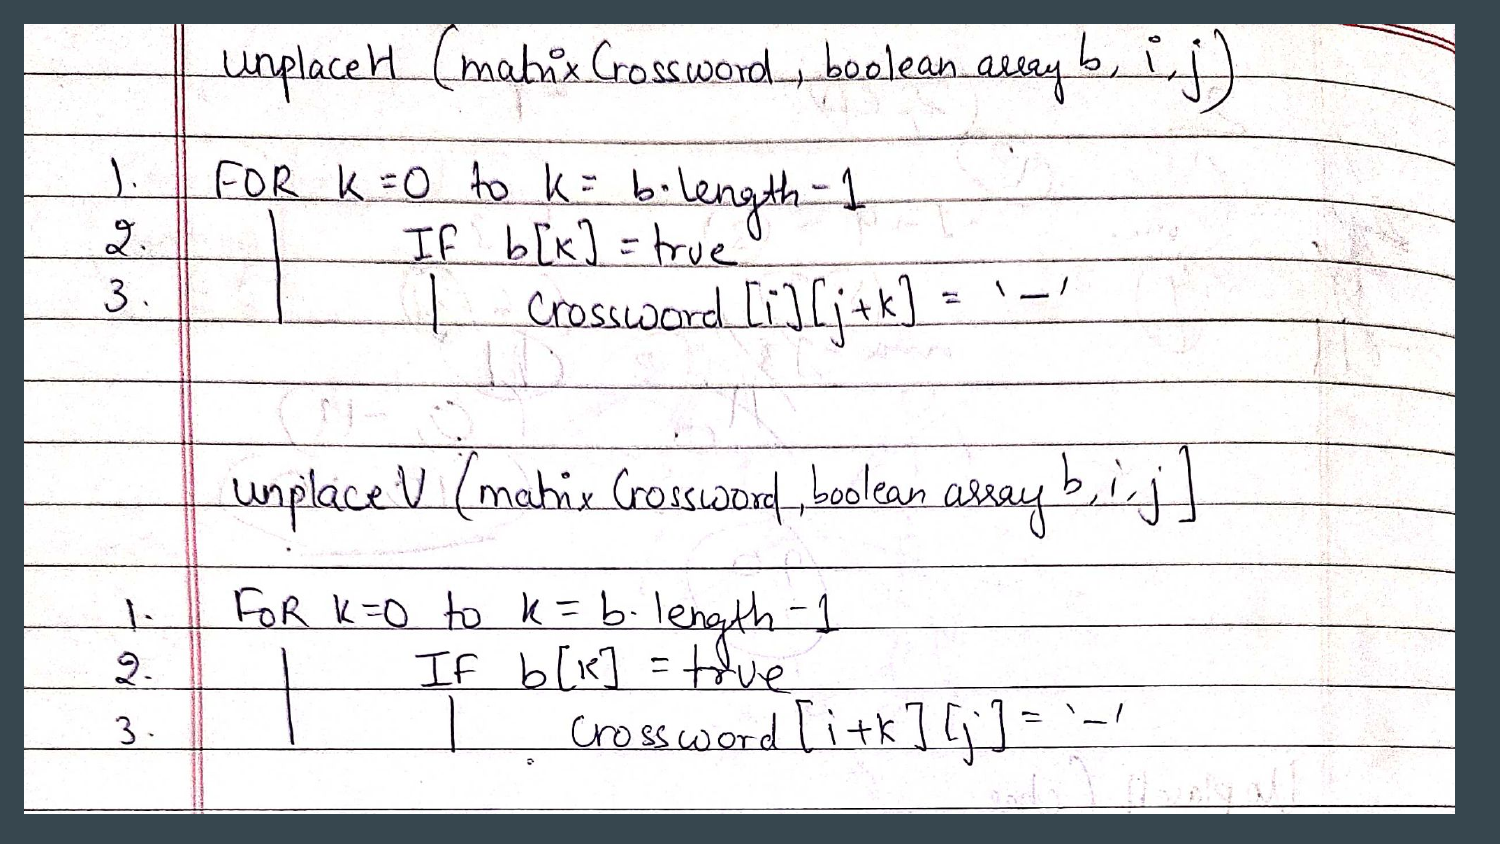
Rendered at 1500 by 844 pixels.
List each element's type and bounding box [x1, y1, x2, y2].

picture [24, 24, 1456, 814]
